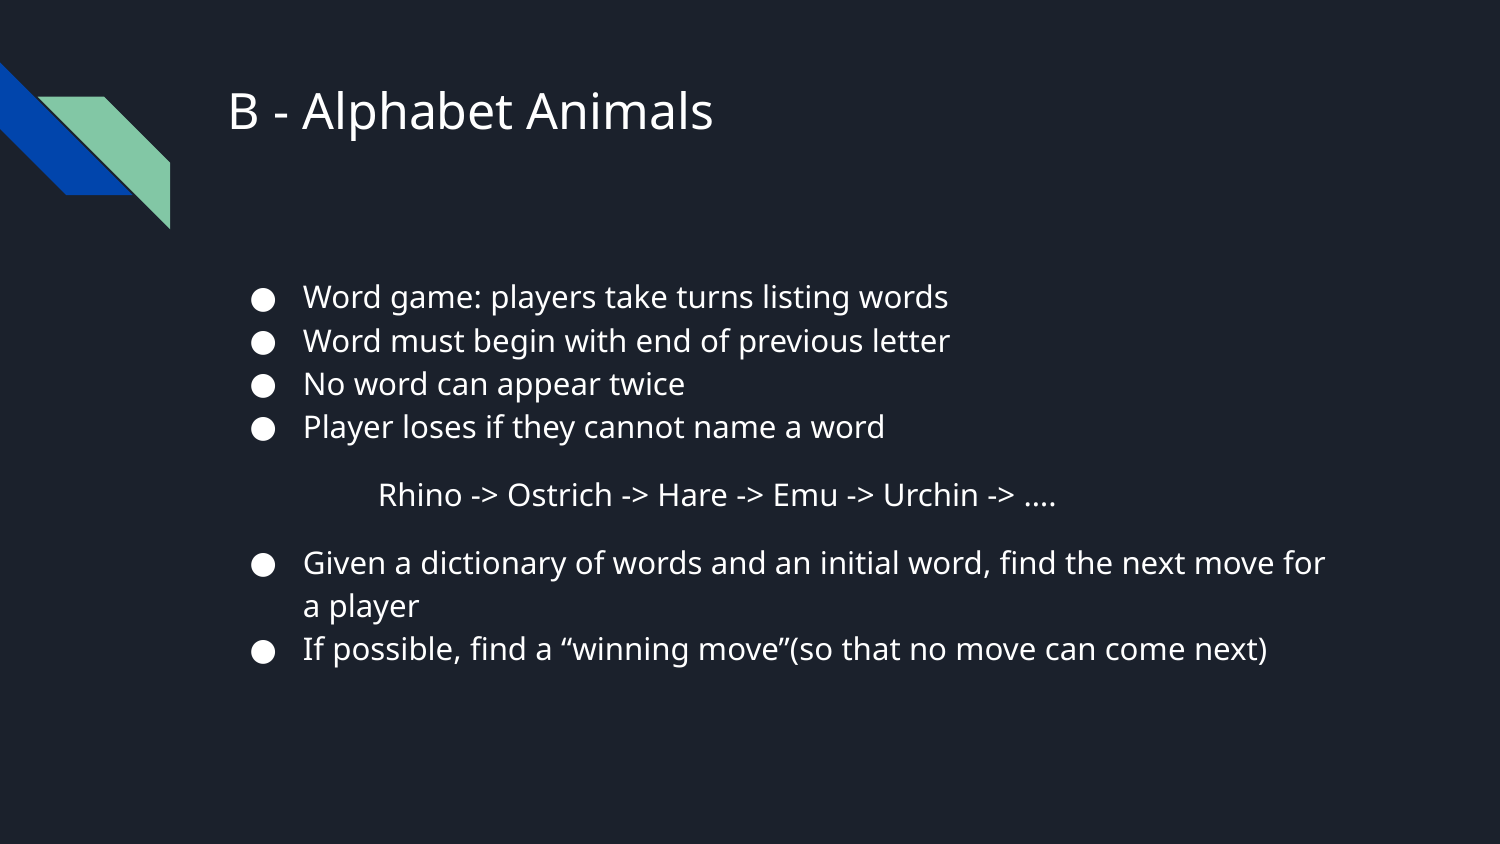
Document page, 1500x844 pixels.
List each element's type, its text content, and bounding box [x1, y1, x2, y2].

title B - Alphabet Animals [212, 64, 1368, 215]
list Word game: players take turns listing words Word must begin with end of previous letter No word can appear twice Player loses if they cannot name a word Rhino -> Ostrich -> Hare -> Emu -> Urchin -> …. Given a dictionary of words and an initial word, find the next move for a player If possible, find a “winning move”(so that no move can come next) [212, 257, 1368, 735]
